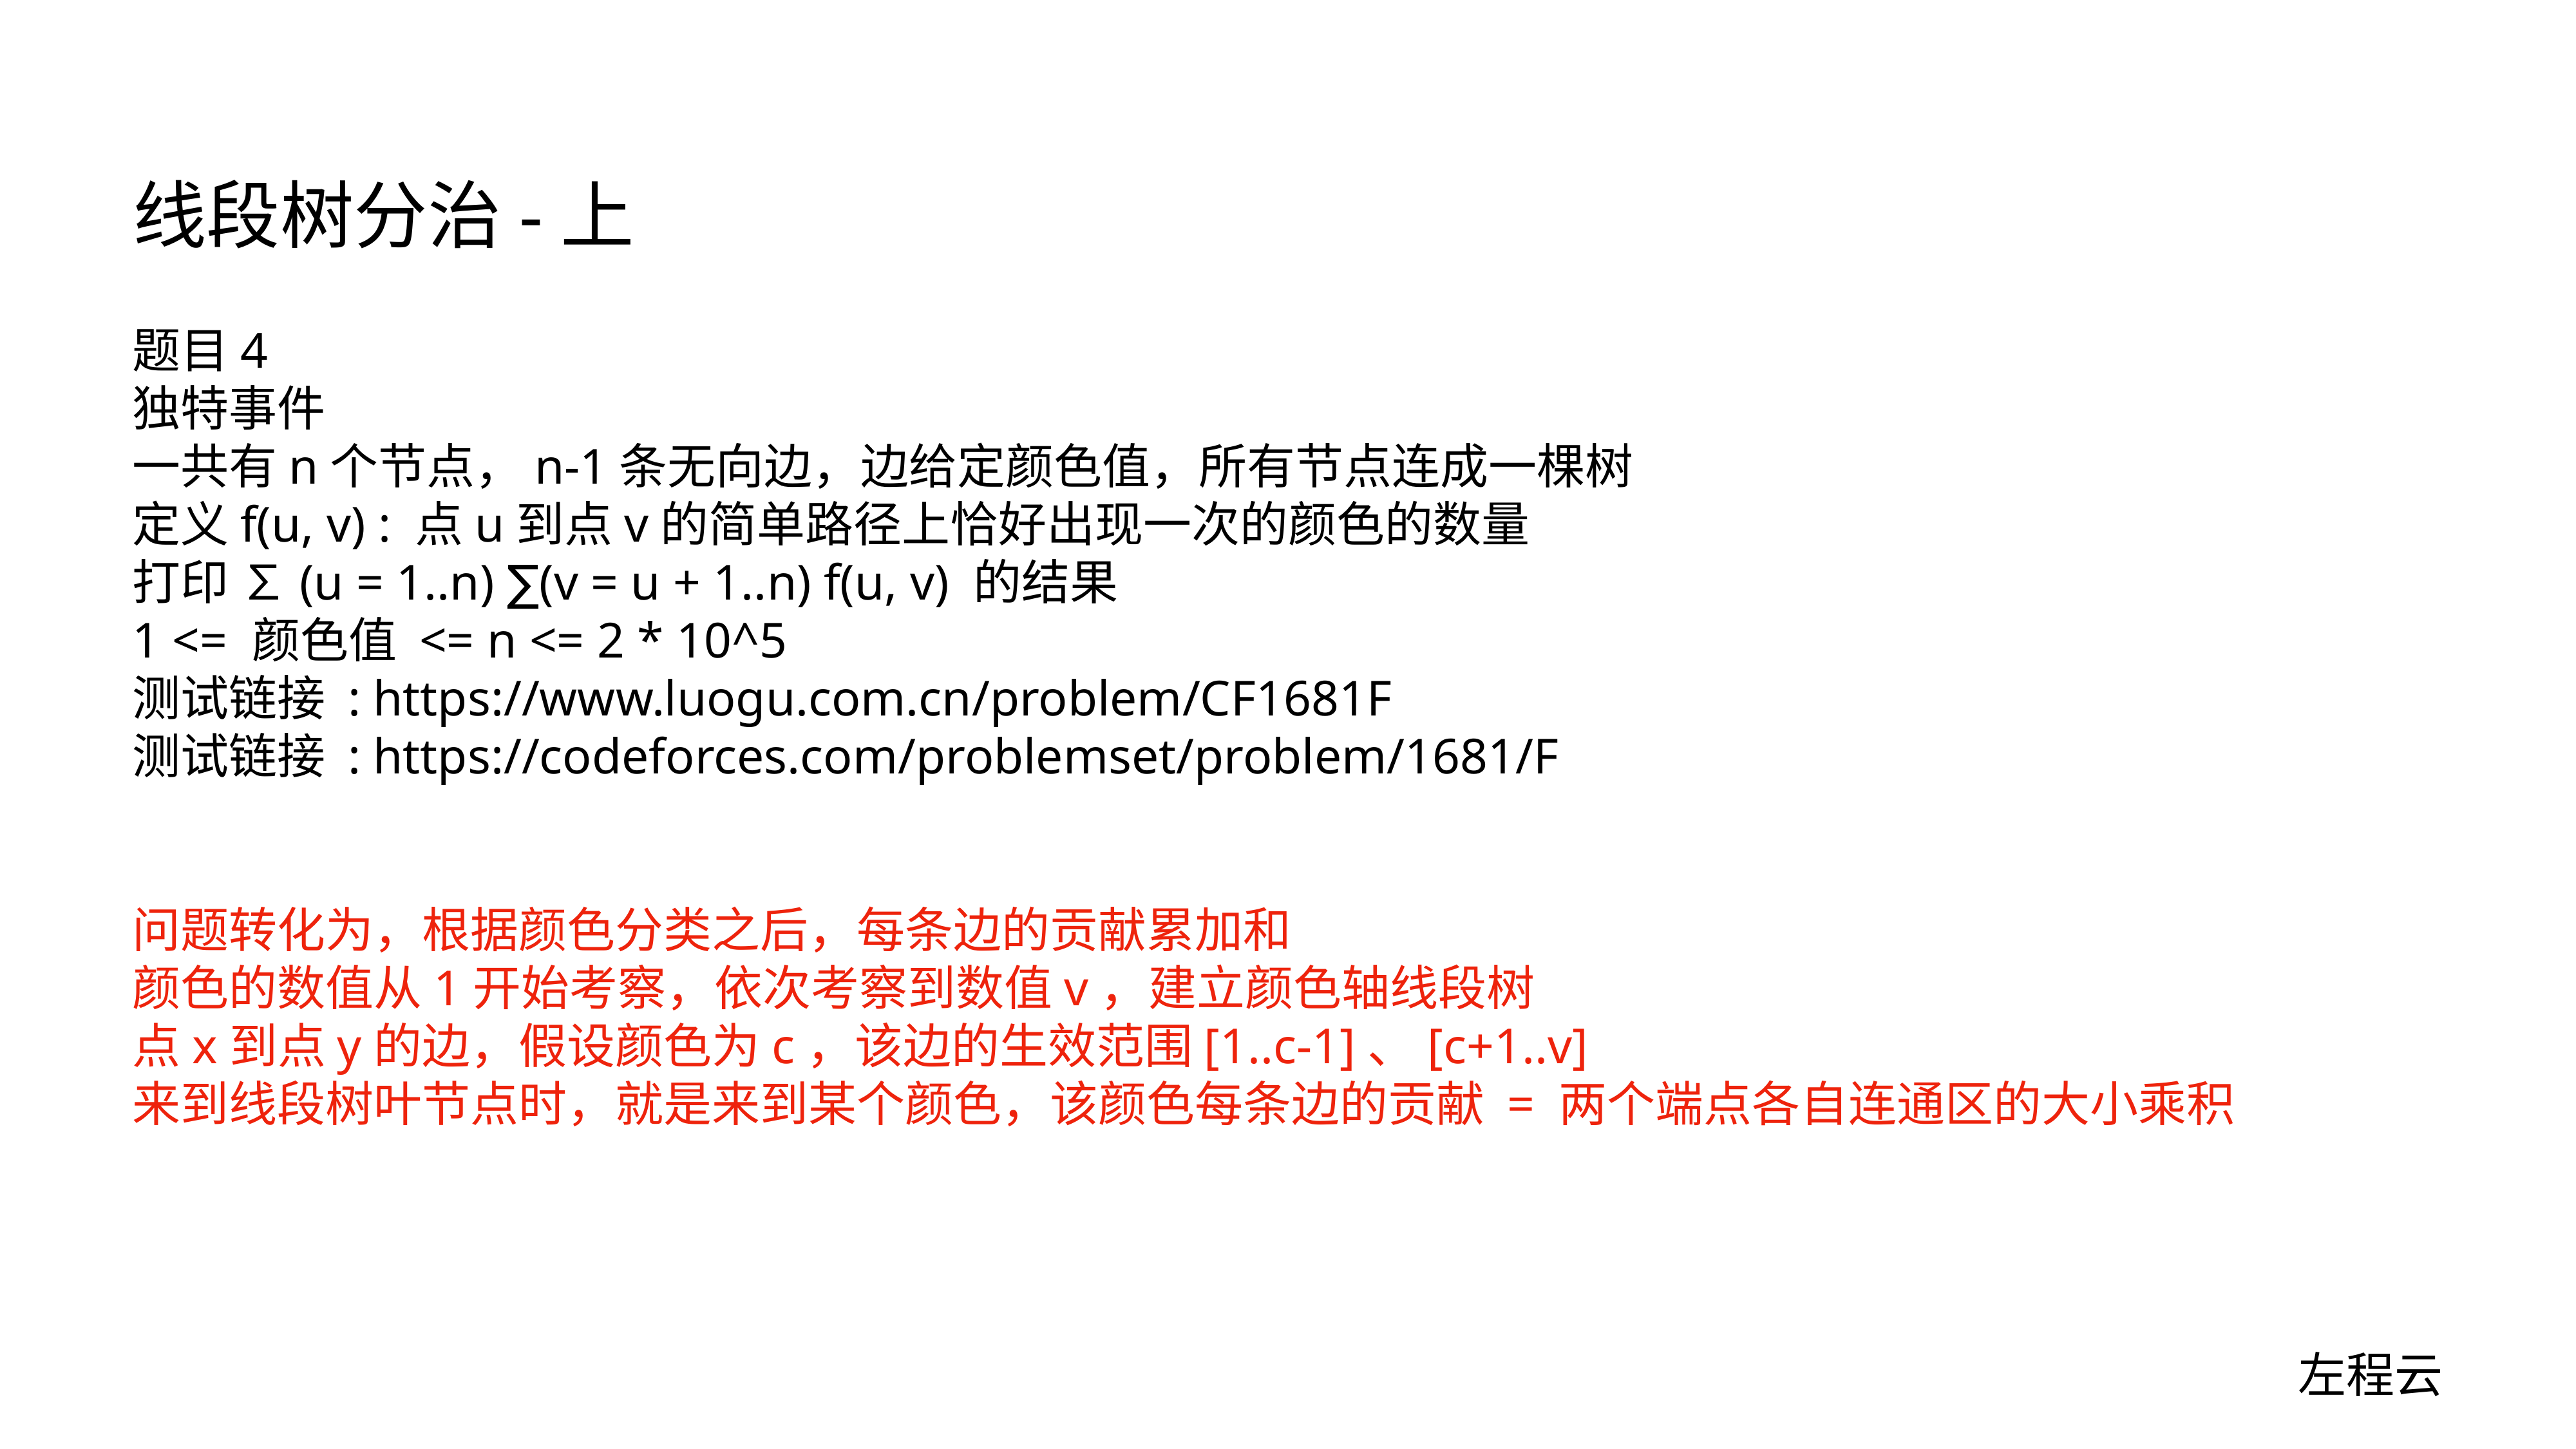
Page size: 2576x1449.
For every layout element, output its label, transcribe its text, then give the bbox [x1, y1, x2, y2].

text_box 题目4 独特事件 一共有n个节点，n-1条无向边，边给定颜色值，所有节点连成一棵树 定义f(u, v) : 点u到点v的简单路径上恰好出现一次的颜色的数量 打印 ∑(u = 1..n) ∑(v = u + 1..n) f(u, v) 的结果 1 <= 颜色值 <= n <= 2 * 10^5 测试链接 : https://www.luogu.com.cn/problem/CF1681F 测试链接 : https://codeforces.com/problemset/problem/1681/F 问题转化为，根据颜色分类之后，每条边的贡献累加和 颜色的数值从1开始考察，依次考察到数值v，建立颜色轴线段树 点x到点y的边，假设颜色为c，该边的生效范围[1..c-1]、[c+1..v] 来到线段树叶节点时，就是来到某个颜色，该颜色每条边的贡献 = 两个端点各自连通区的大小乘积 [127, 314, 2449, 1304]
text_box 左程云 [127, 1339, 2449, 1408]
title 线段树分治-上 [127, 48, 2449, 263]
